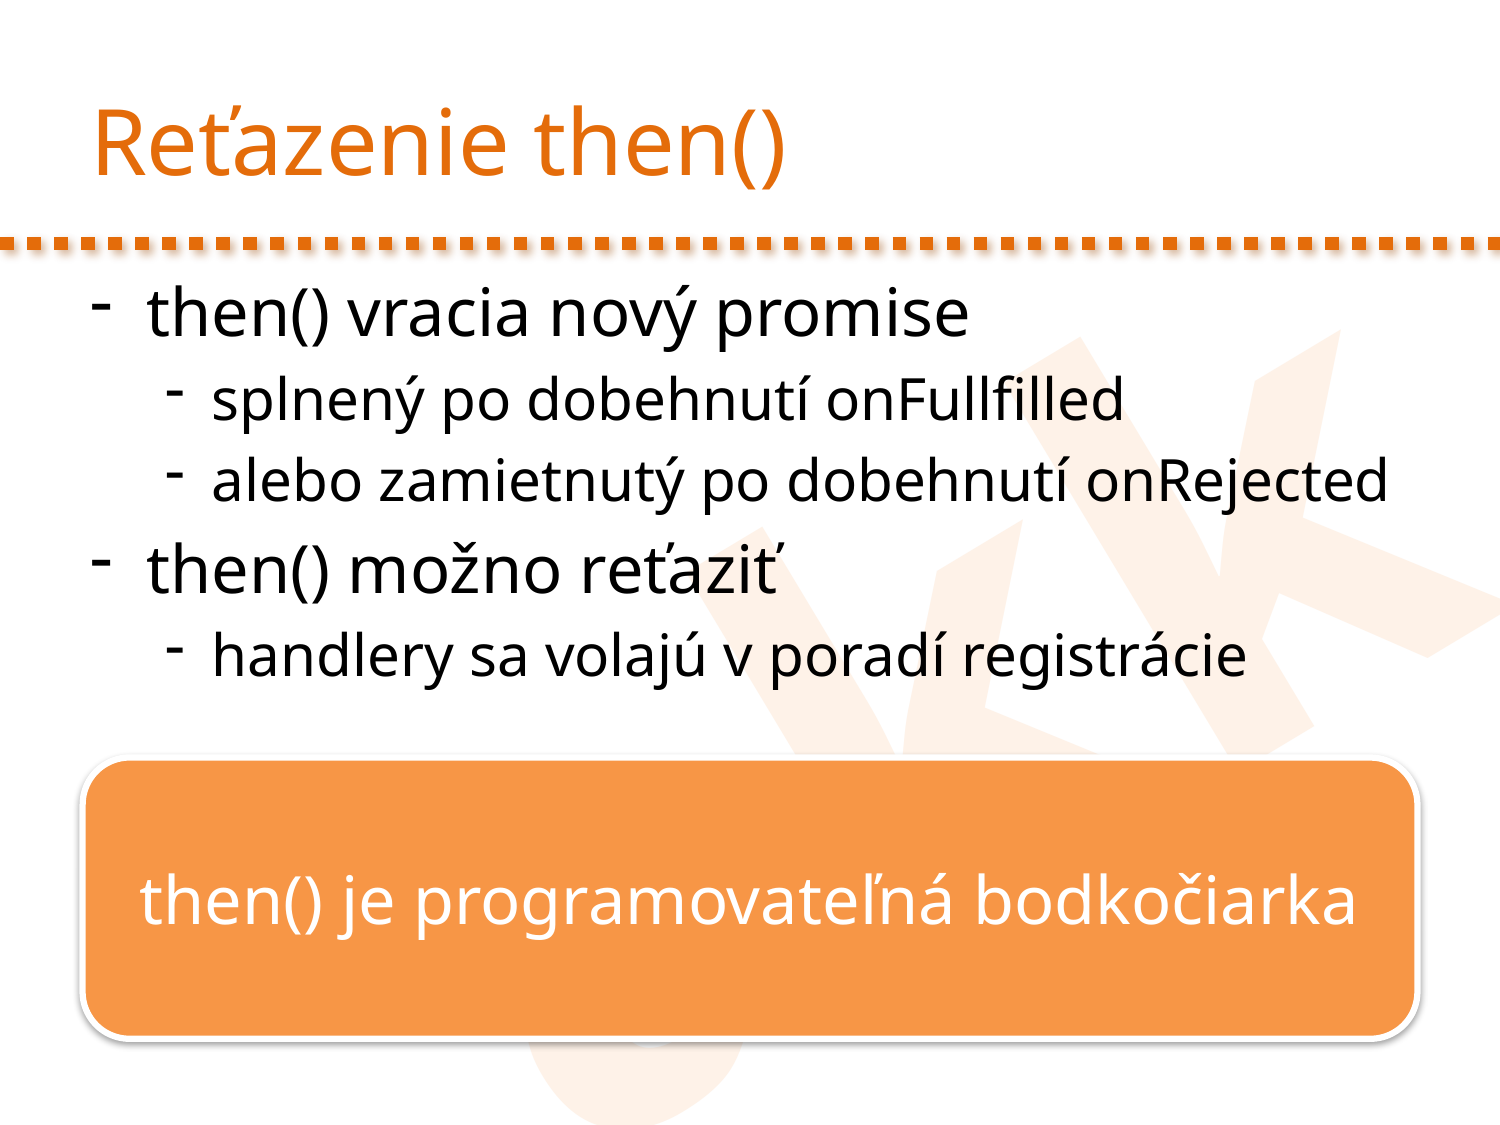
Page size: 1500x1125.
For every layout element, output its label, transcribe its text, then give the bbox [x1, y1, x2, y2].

list then() vracia nový promise splnený po dobehnutí onFullfilled alebo zamietnutý po dobehnutí onRejected then() možno reťaziť handlery sa volajú v poradí registrácie [75, 262, 1425, 797]
text_box then() je programovateľná bodkočiarka [79, 754, 1421, 1042]
title Reťazenie then() [75, 45, 1425, 233]
